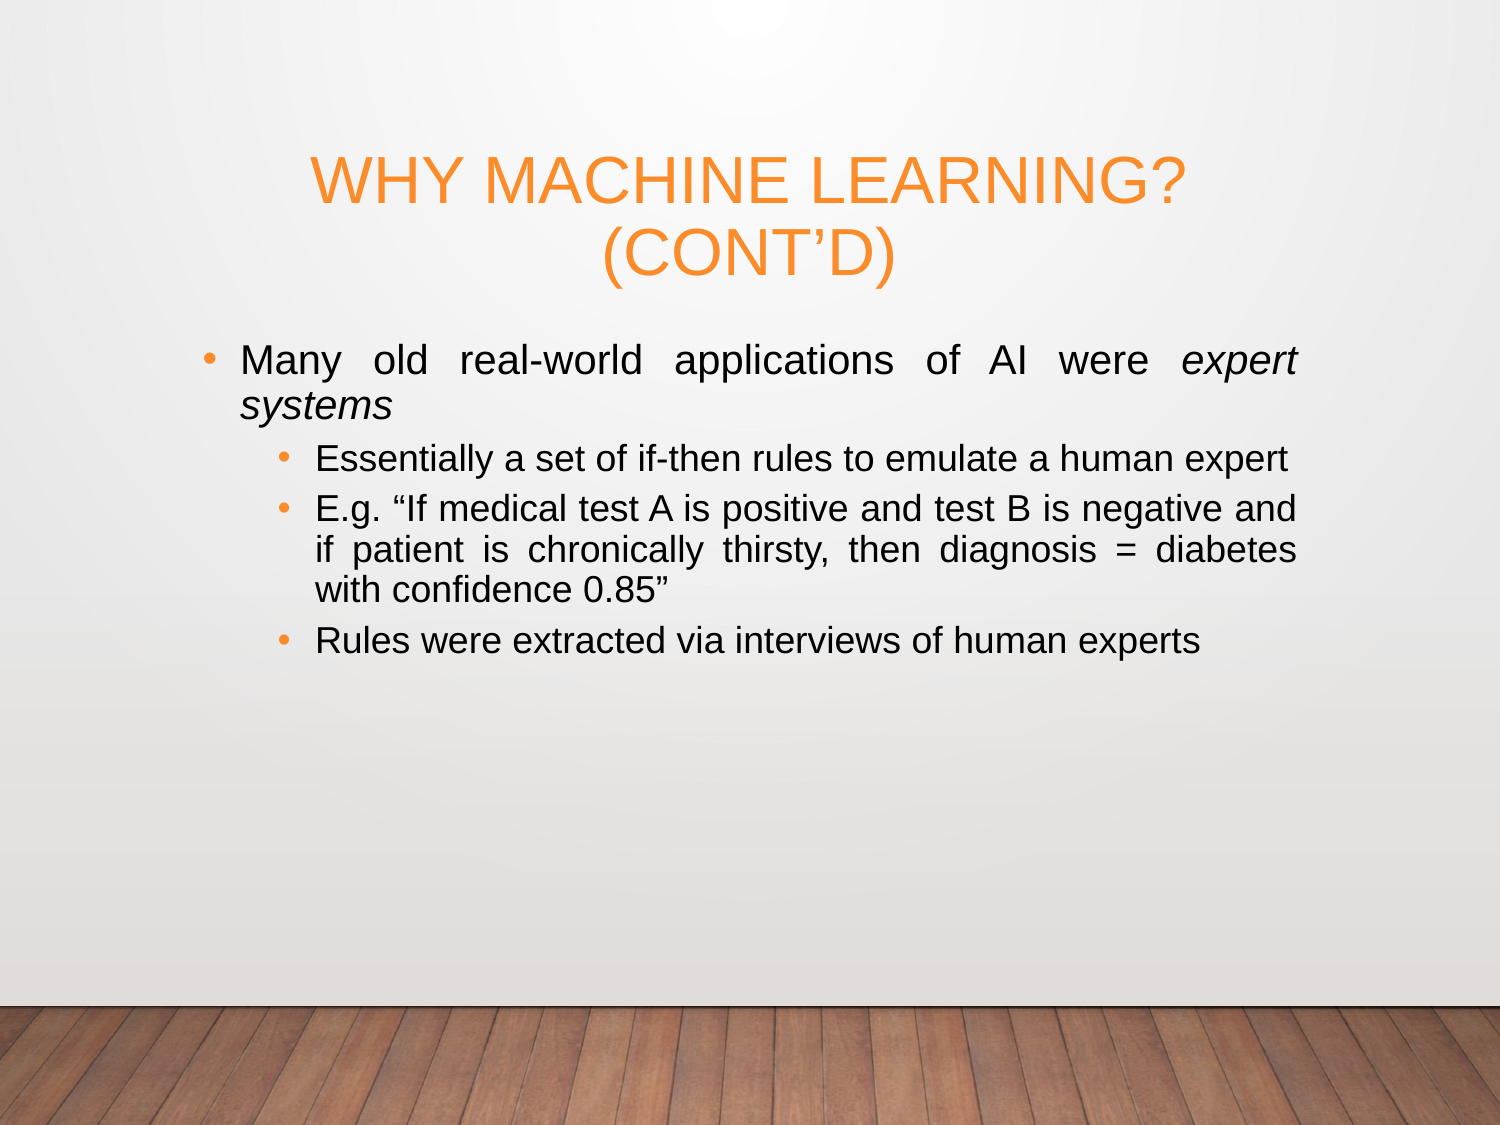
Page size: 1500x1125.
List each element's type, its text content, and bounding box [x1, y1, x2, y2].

list Many old real-world applications of AI were expert systems Essentially a set of if-then rules to emulate a human expert E.g. “If medical test A is positive and test B is negative and if patient is chronically thirsty, then diagnosis = diabetes with confidence 0.85” Rules were extracted via interviews of human experts [187, 330, 1313, 897]
picture [0, 1006, 1500, 1125]
title Why Machine Learning? (cont’d) [236, 131, 1263, 305]
